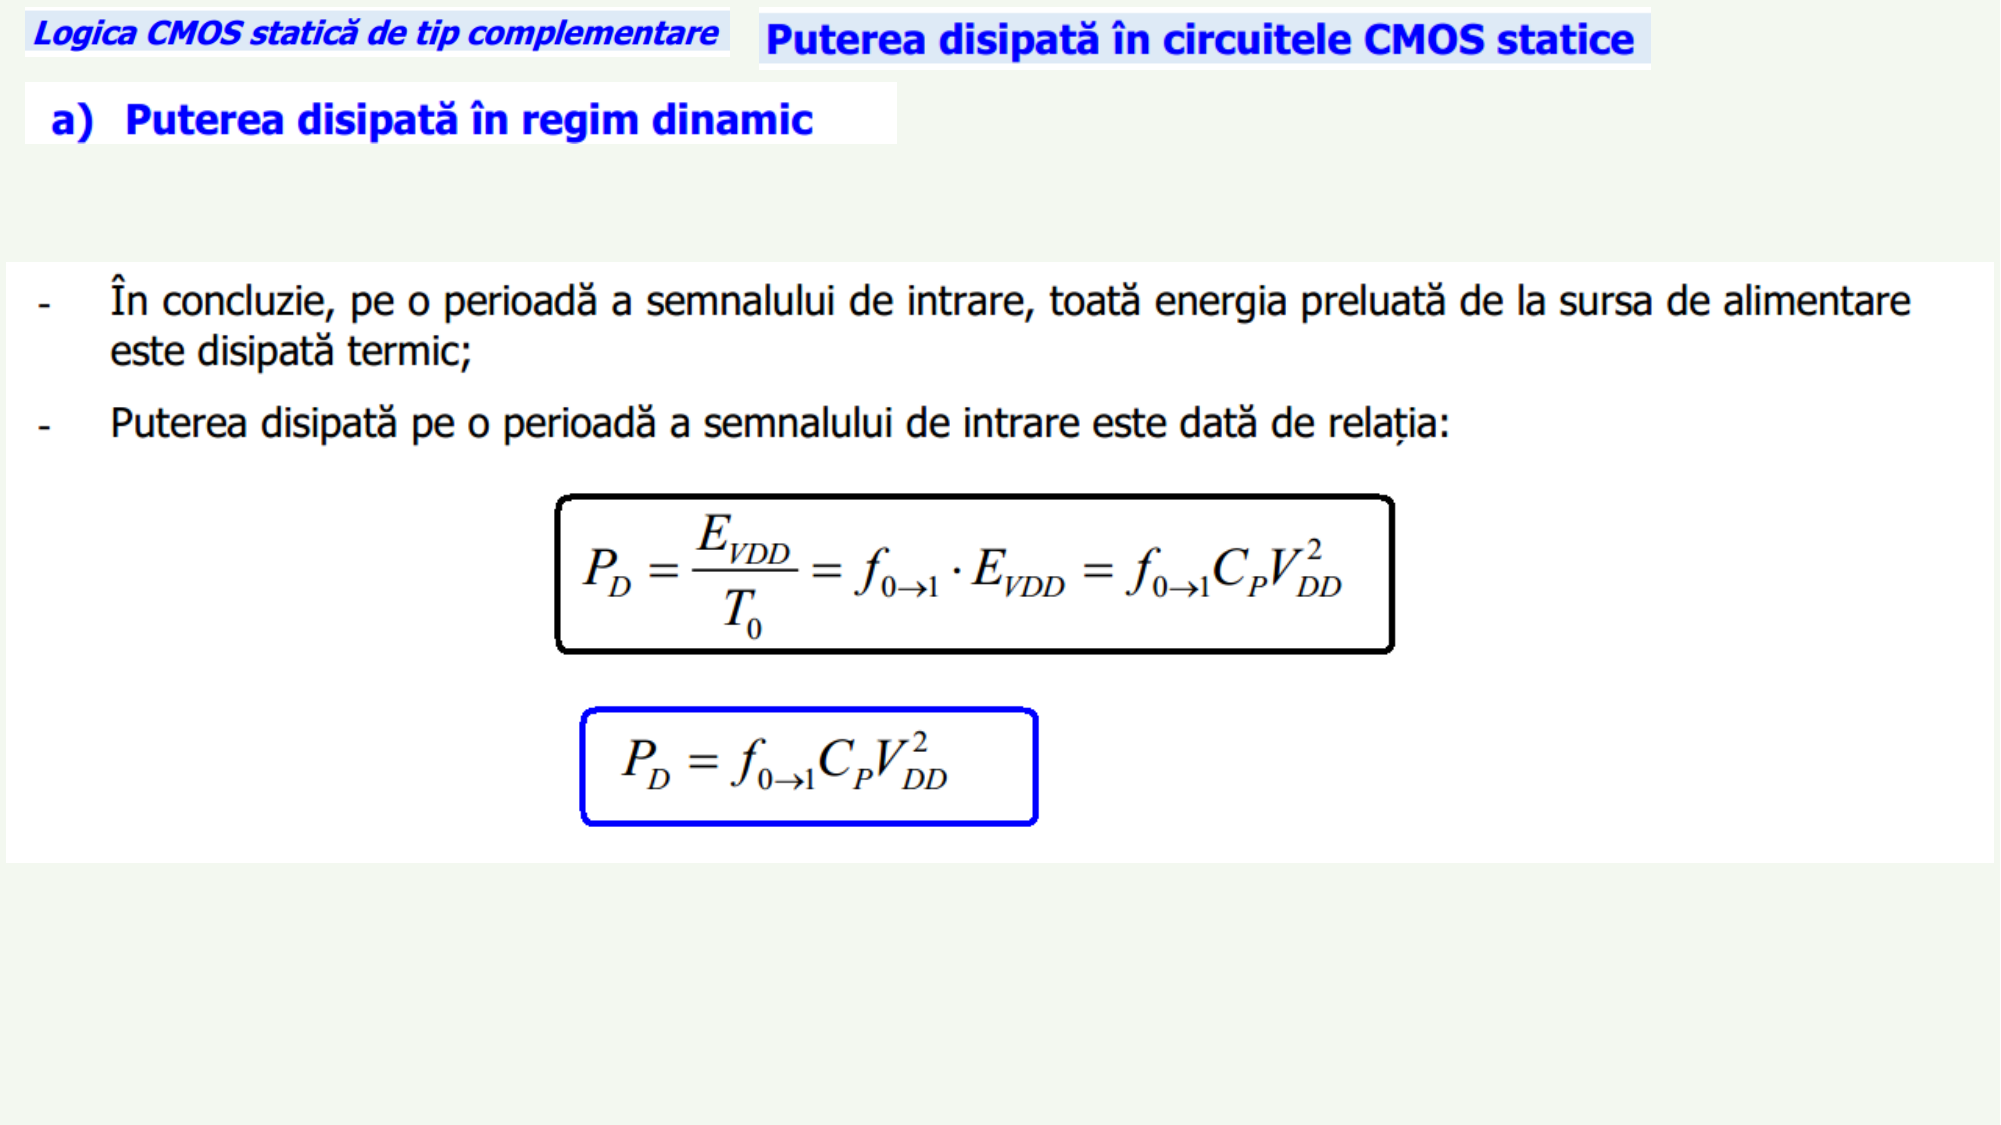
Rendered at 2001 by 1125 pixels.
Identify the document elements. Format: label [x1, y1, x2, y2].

picture [24, 82, 897, 144]
picture [6, 262, 1994, 863]
picture [759, 7, 1651, 70]
picture [24, 7, 730, 57]
